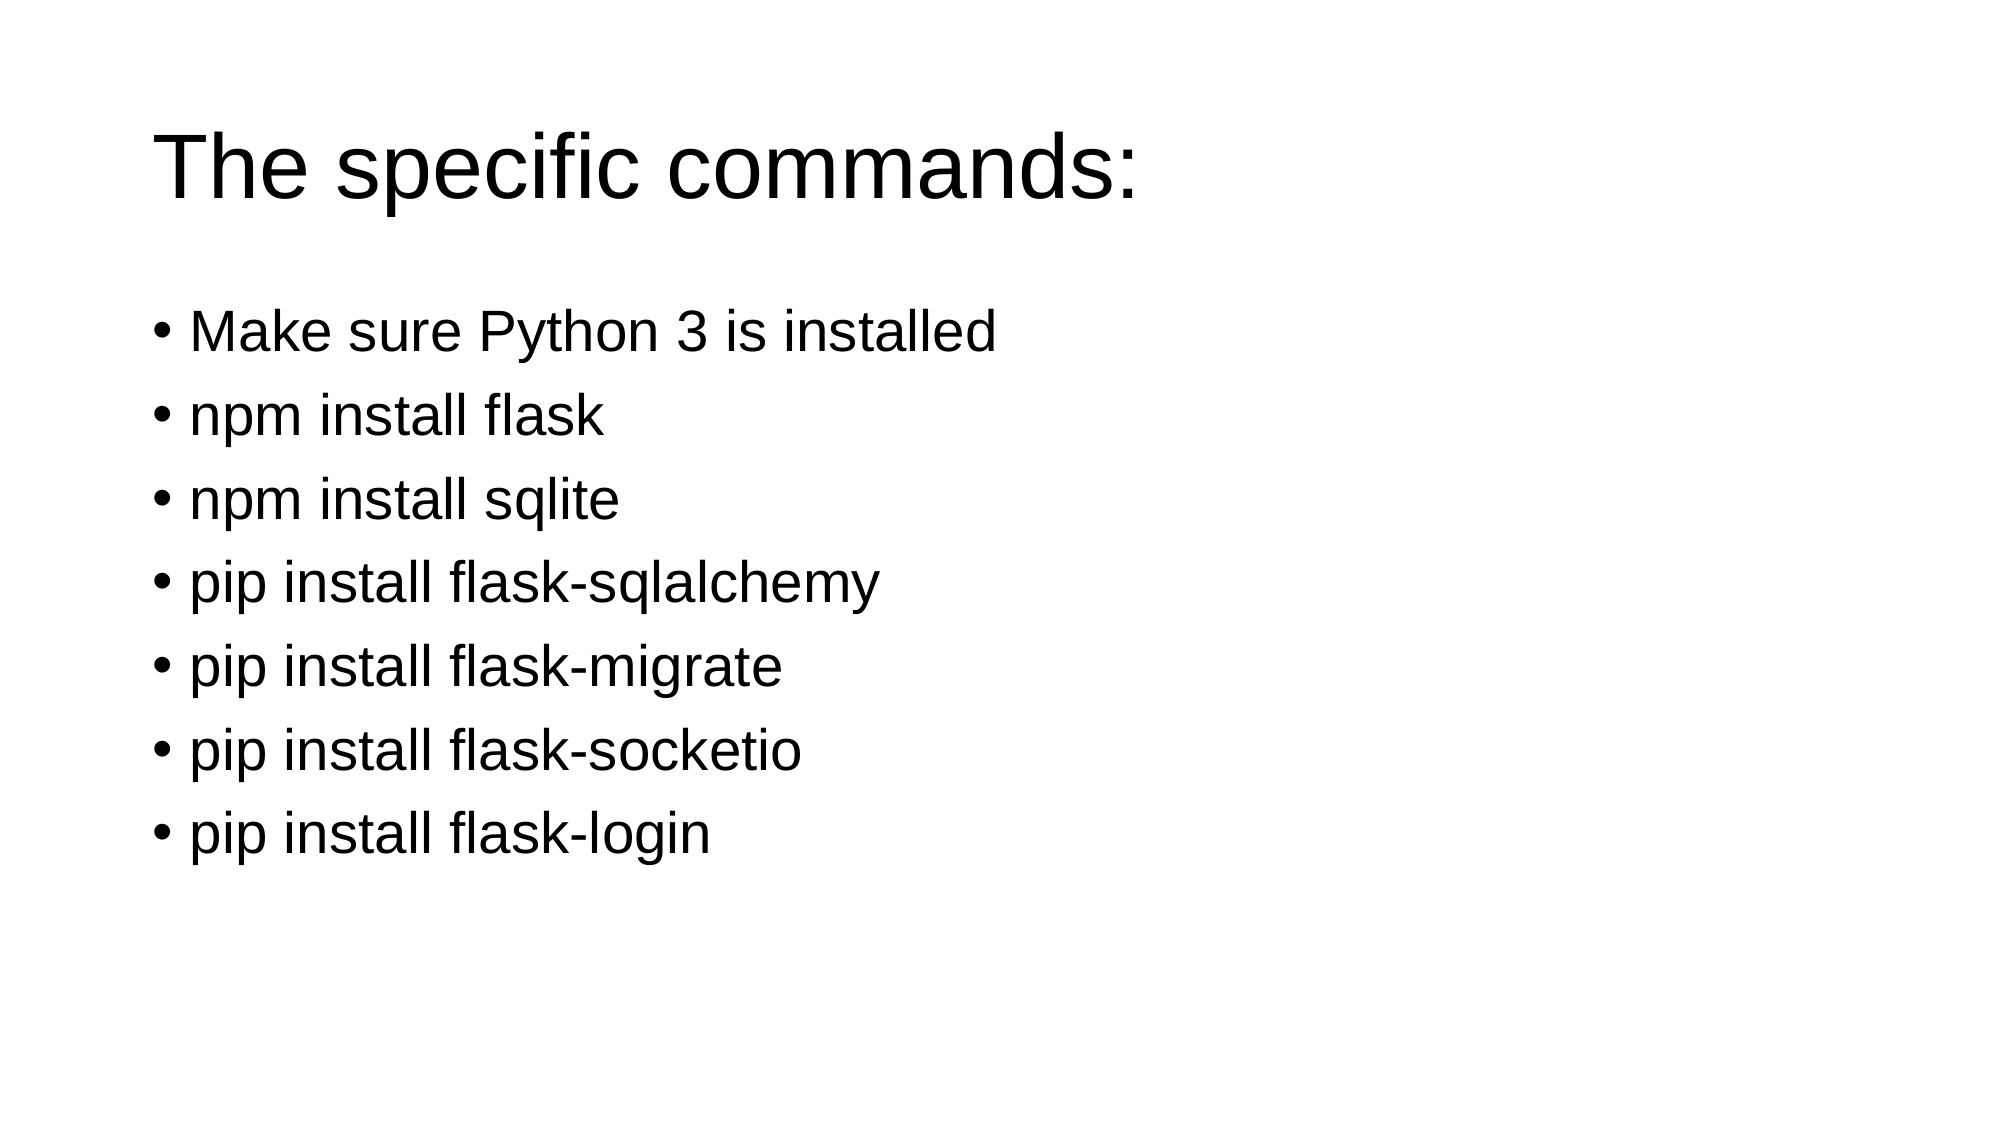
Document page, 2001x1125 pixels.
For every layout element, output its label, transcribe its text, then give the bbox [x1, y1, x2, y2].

list Make sure Python 3 is installed npm install flask npm install sqlite pip install flask-sqlalchemy pip install flask-migrate pip install flask-socketio pip install flask-login [137, 294, 1863, 1037]
title The specific commands: [137, 59, 1863, 278]
